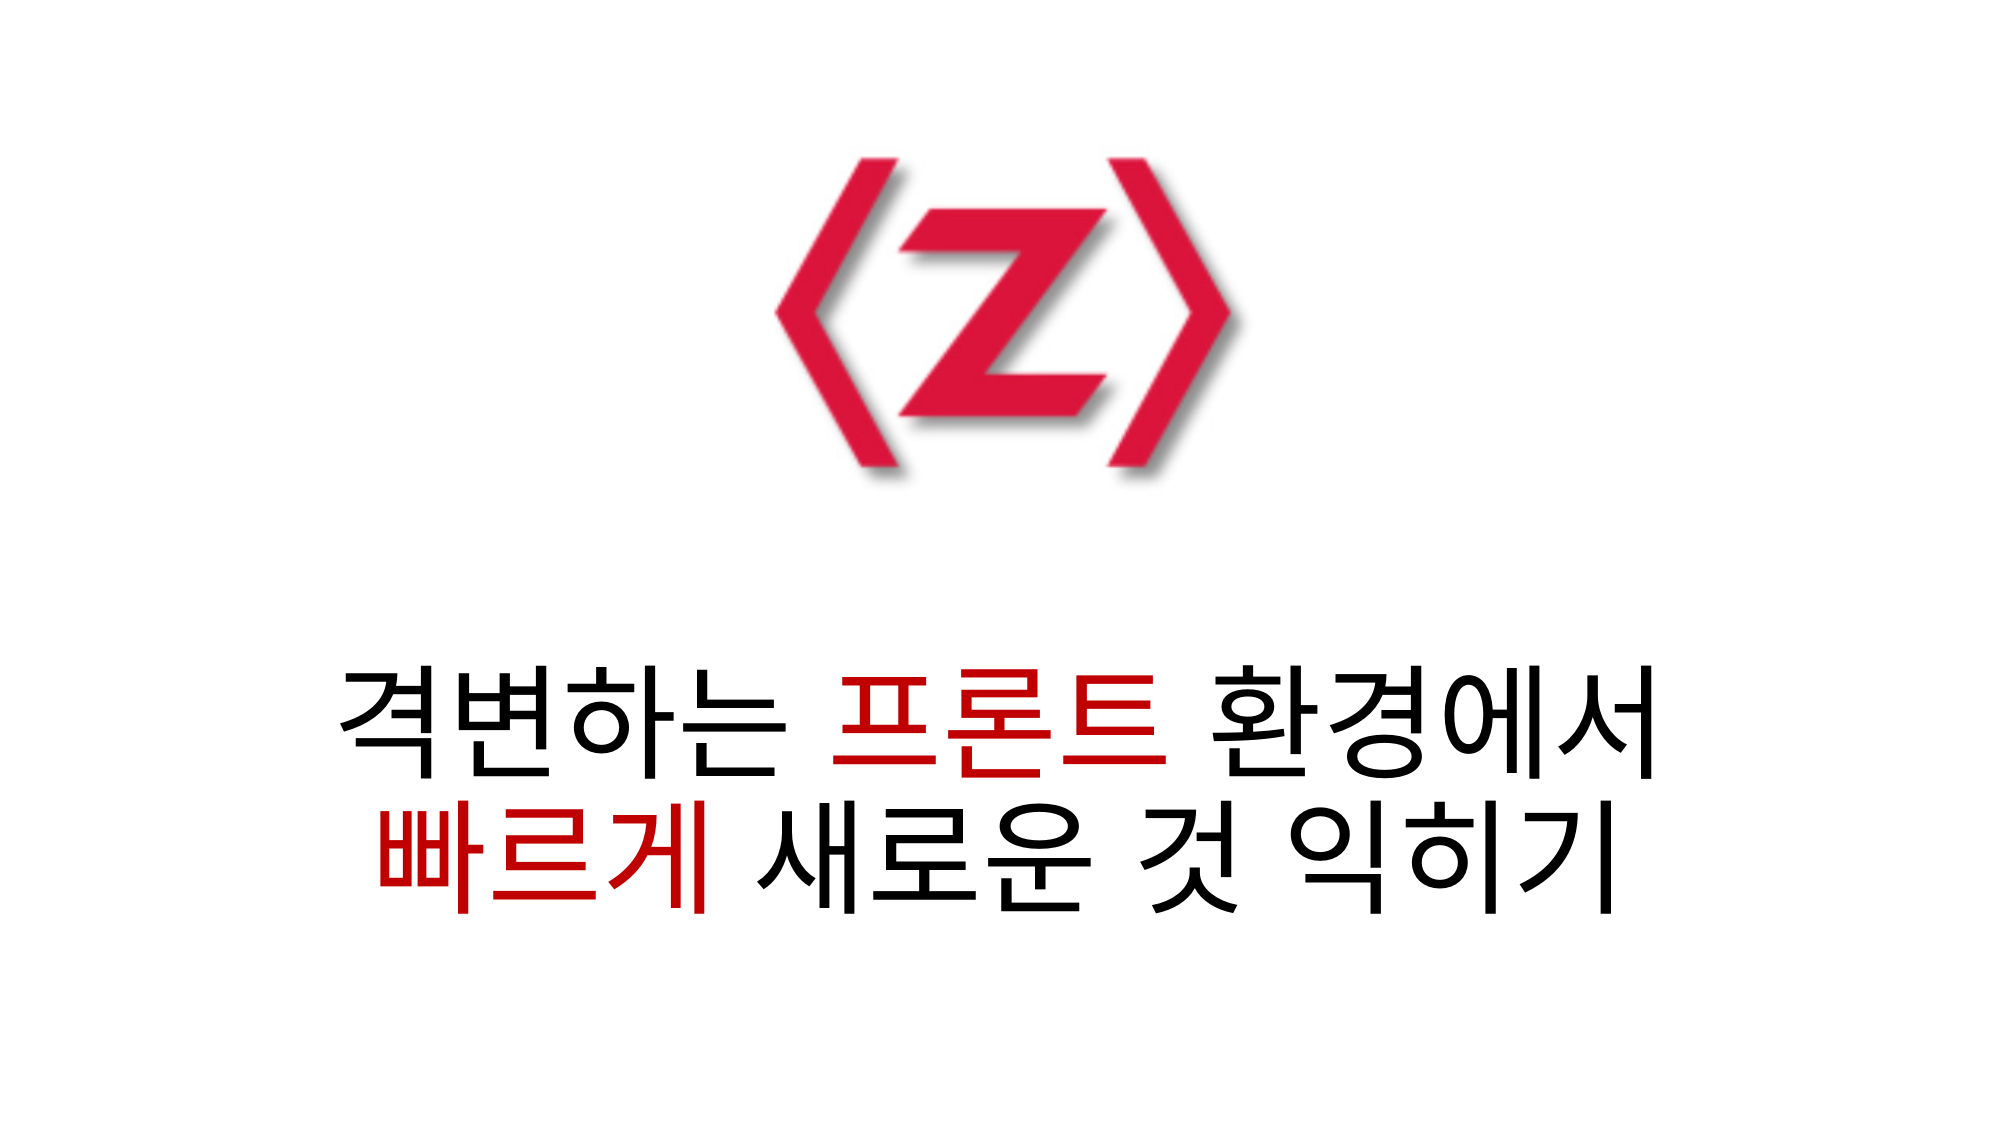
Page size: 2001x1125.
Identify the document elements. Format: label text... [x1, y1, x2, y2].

picture [249, 140, 1750, 512]
title 격변하는 프론트 환경에서 빠르게 새로운 것 익히기 [249, 547, 1750, 940]
